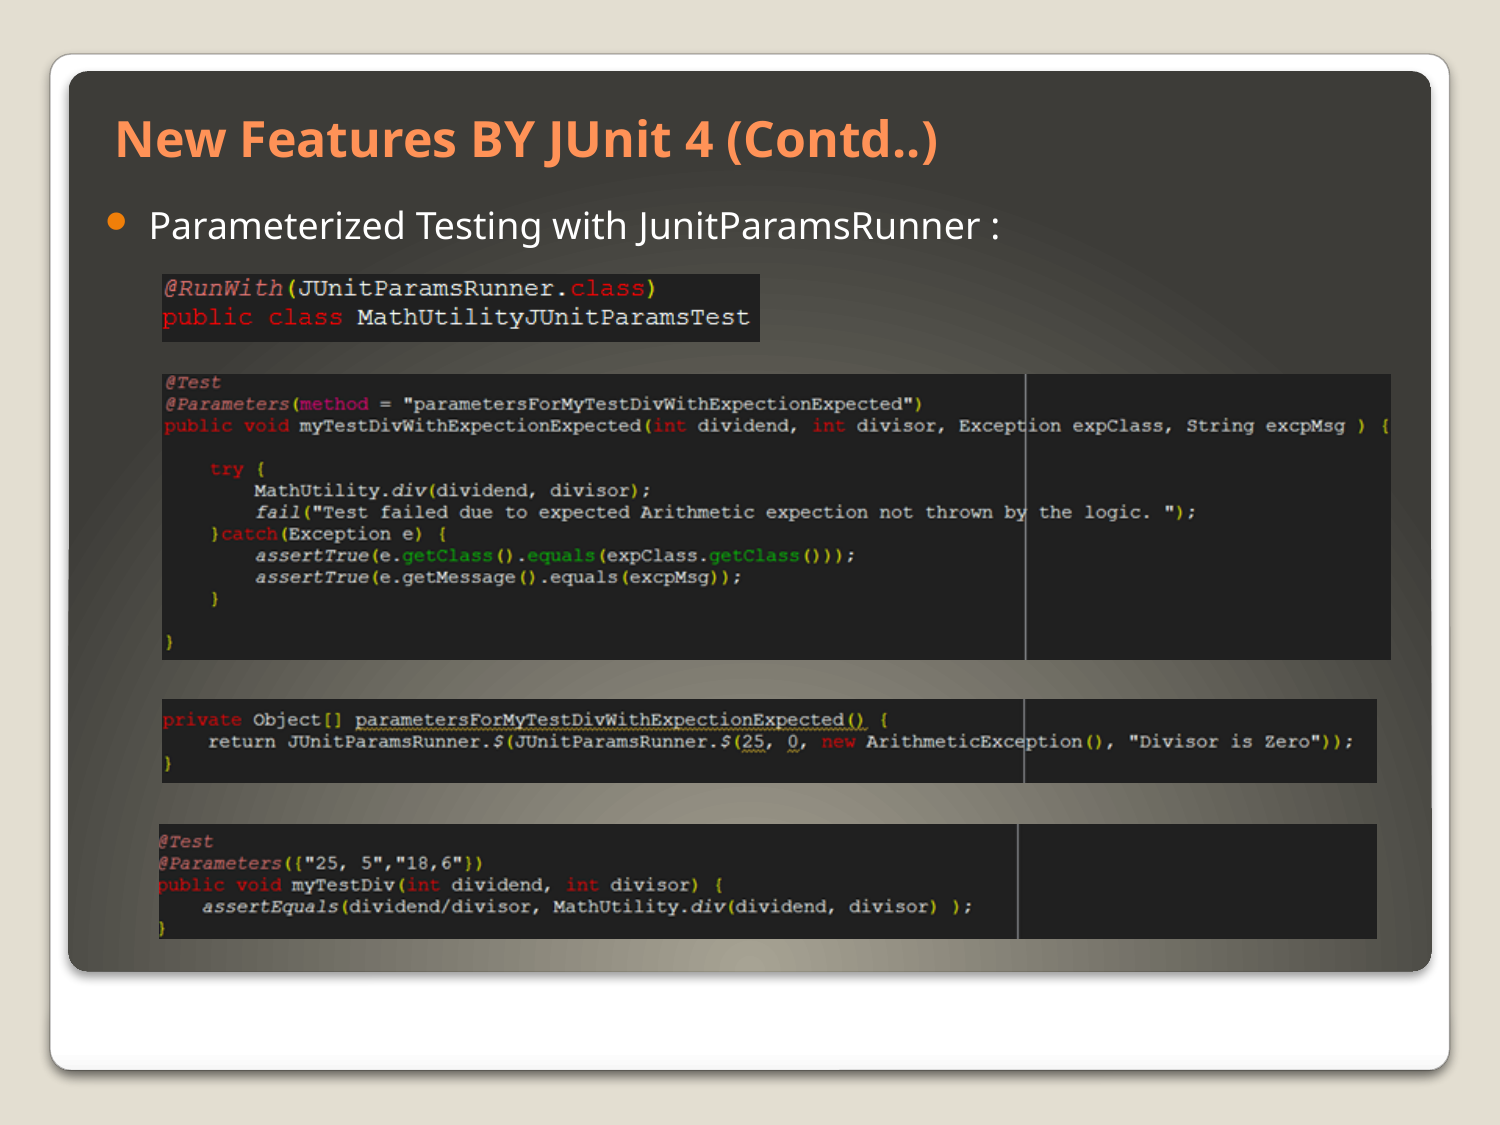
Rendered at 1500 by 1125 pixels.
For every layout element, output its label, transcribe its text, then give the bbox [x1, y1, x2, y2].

list Parameterized Testing with JunitParamsRunner : [75, 187, 1418, 950]
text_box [159, 275, 1392, 940]
title New Features BY JUnit 4 (Contd..) [99, 99, 1443, 188]
